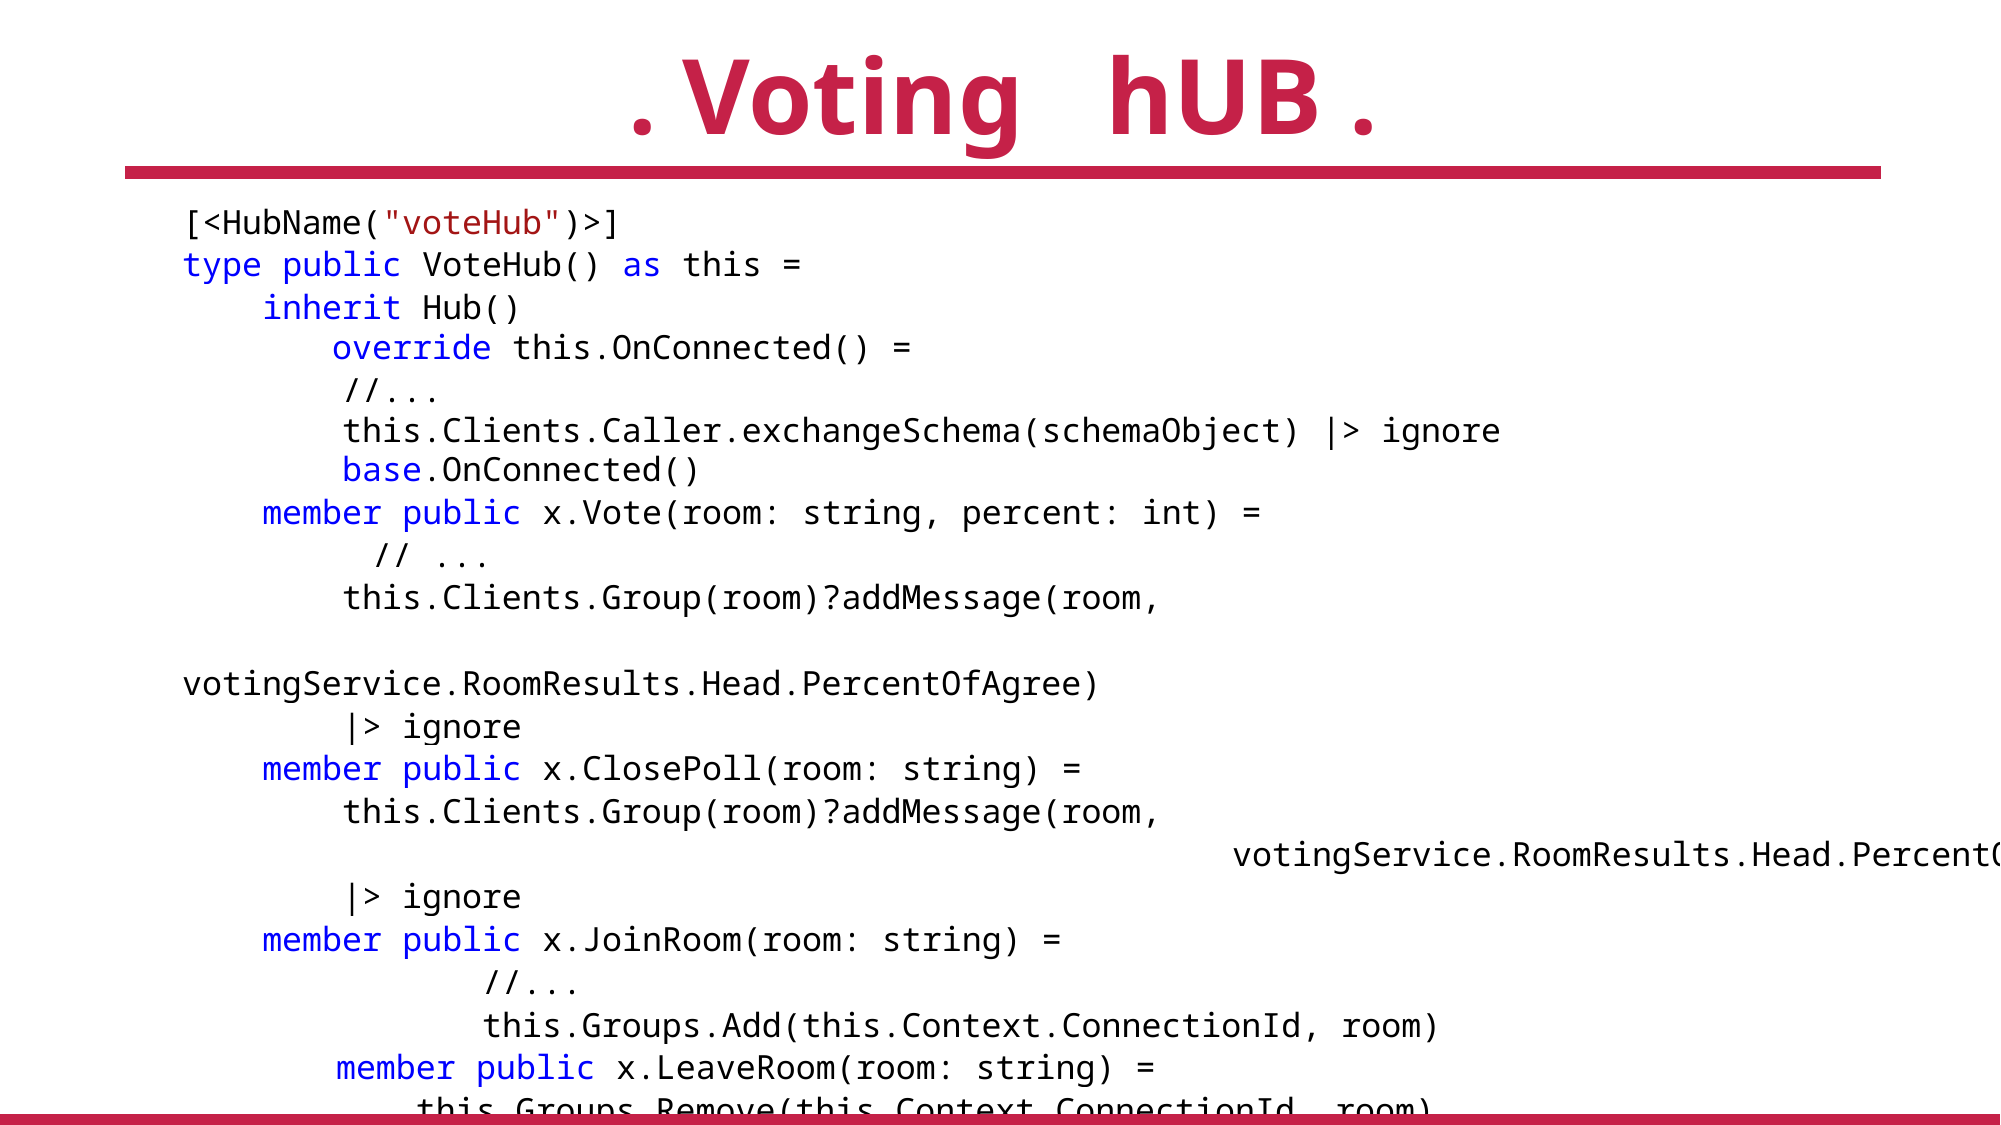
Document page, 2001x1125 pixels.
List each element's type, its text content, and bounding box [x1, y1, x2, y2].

text_box . Voting hUB . [3, 22, 2000, 163]
text_box [<HubName("voteHub")>] type public VoteHub() as this = inherit Hub() override this.OnConnected() = //... this.Clients.Caller.exchangeSchema(schemaObject) |> ignore base.OnConnected() member public x.Vote(room: string, percent: int) = // ... this.Clients.Group(room)?addMessage(room, votingService.RoomResults.Head.PercentOfAgree) |> ignore member public x.ClosePoll(room: string) = this.Clients.Group(room)?addMessage(room, votingService.RoomResults.Head.PercentOfAgree, "disconnect") |> ignore member public x.JoinRoom(room: string) = //... this.Groups.Add(this.Context.ConnectionId, room) member public x.LeaveRoom(room: string) = this.Groups.Remove(this.Context.ConnectionId, room) [167, 190, 2000, 1114]
